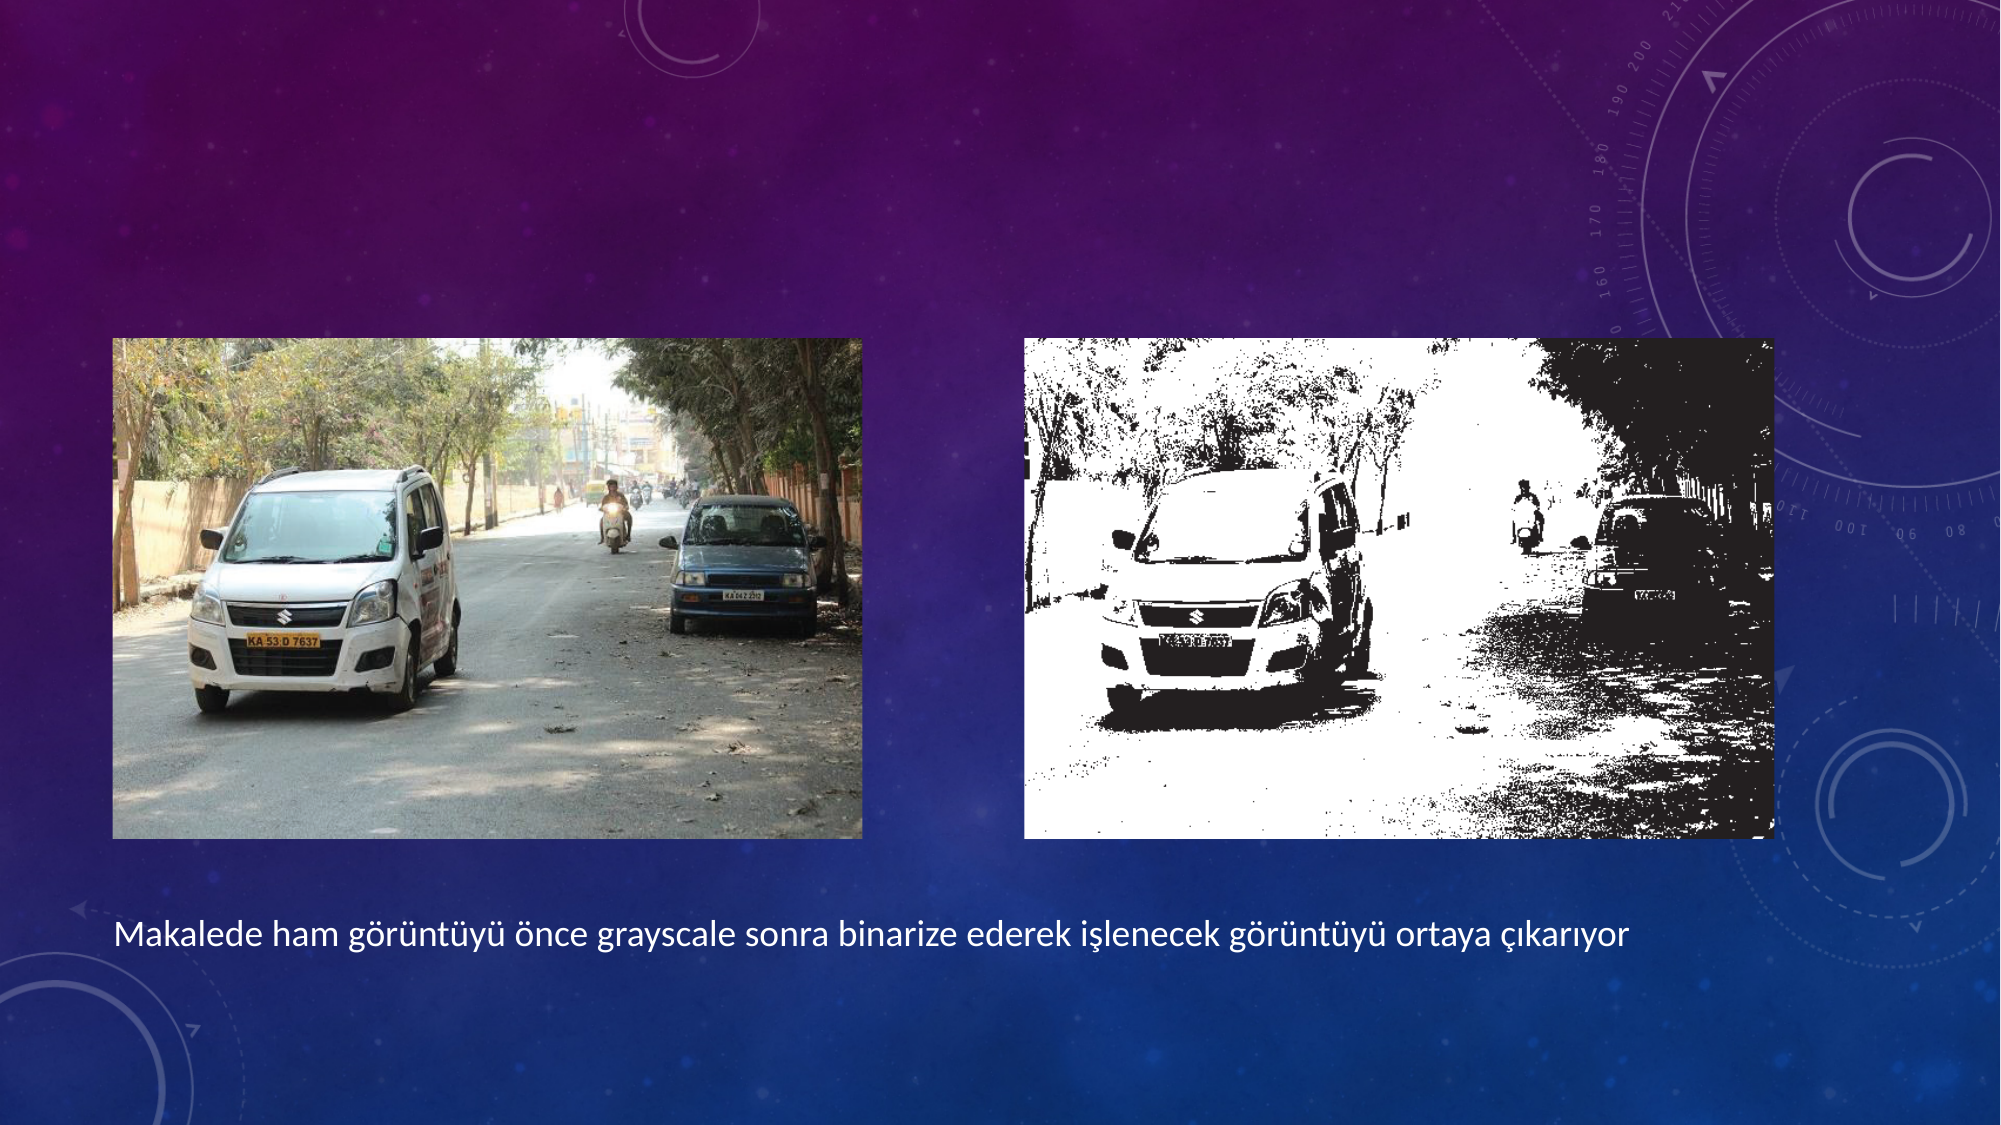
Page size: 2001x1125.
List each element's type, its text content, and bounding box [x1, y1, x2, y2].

text_box Makalede ham görüntüyü önce grayscale sonra binarize ederek işlenecek görüntüyü ortaya çıkarıyor [98, 901, 1775, 962]
picture [0, 0, 2001, 1125]
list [112, 338, 863, 839]
